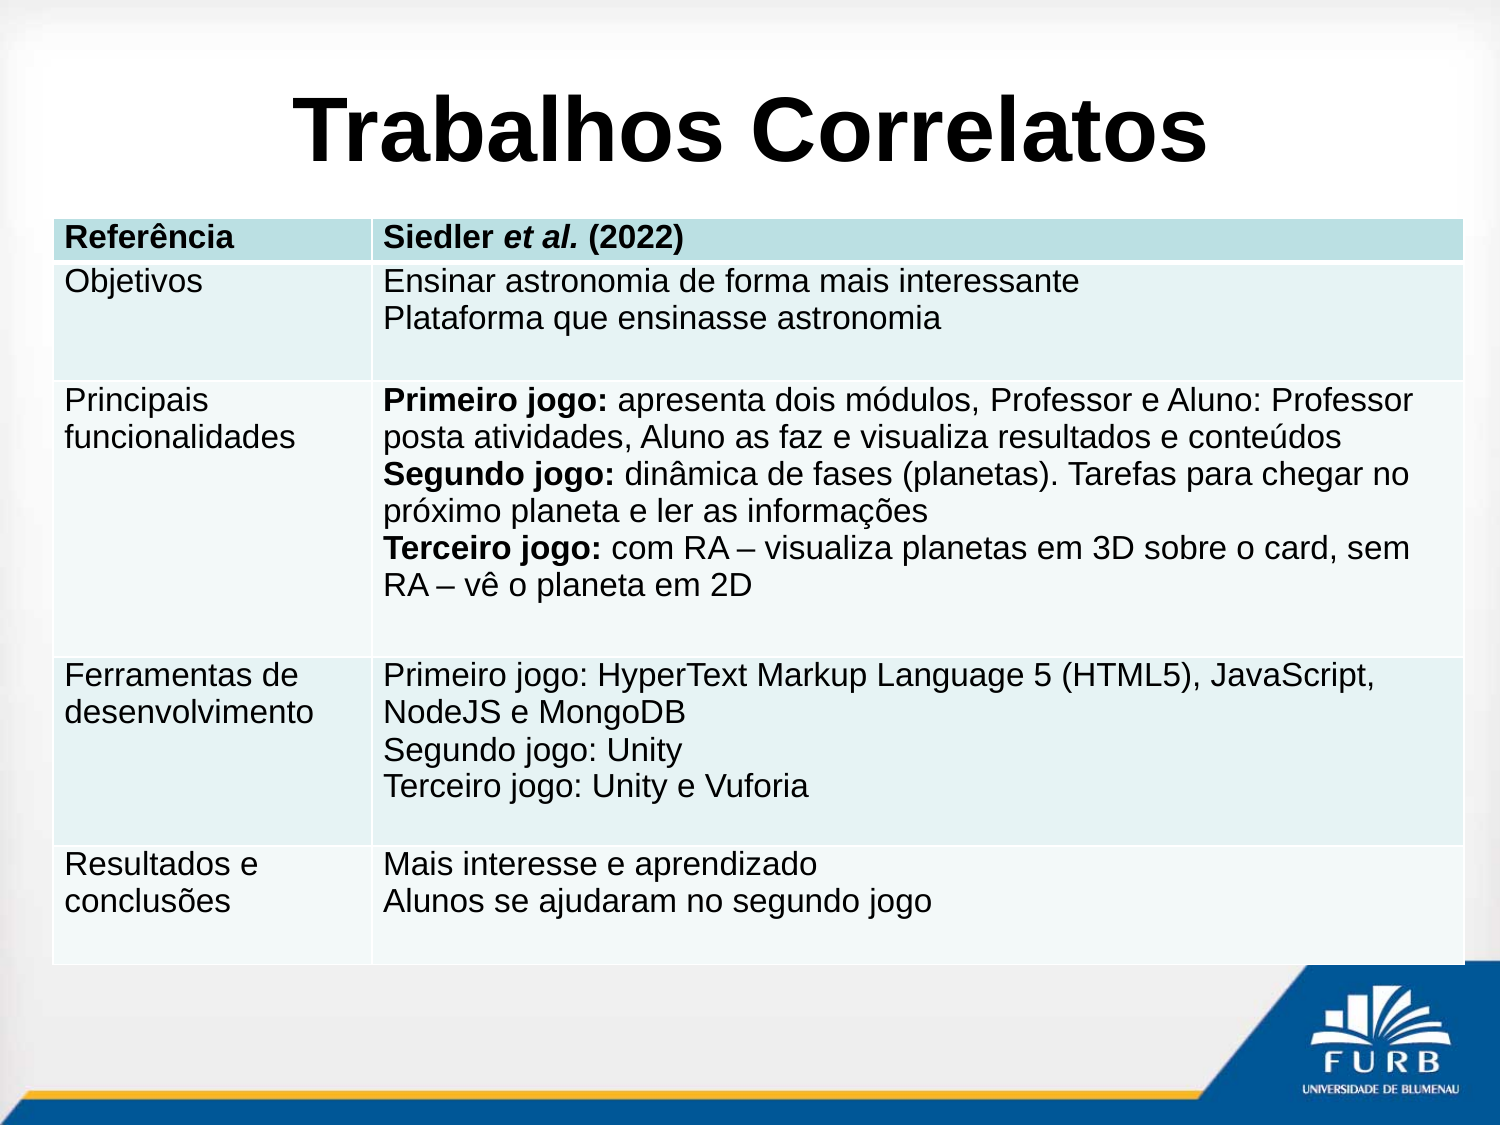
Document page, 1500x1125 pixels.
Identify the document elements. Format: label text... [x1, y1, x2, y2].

table_cell Primeiro jogo: apresenta dois módulos, Professor e Aluno: Professor posta atividades, Aluno as faz e visualiza resultados e conteúdos Segundo jogo: dinâmica de fases (planetas). Tarefas para chegar no próximo planeta e ler as informações Terceiro jogo: com RA – visualiza planetas em 3D sobre o card, sem RA – vê o planeta em 2D [373, 382, 1463, 656]
table_header Siedler et al. (2022) [373, 219, 1463, 260]
table_cell Principais funcionalidades [54, 382, 371, 656]
title Trabalhos Correlatos [76, 30, 1427, 219]
table_cell Ensinar astronomia de forma mais interessante Plataforma que ensinasse astronomia [373, 265, 1463, 380]
table_cell Ferramentas de desenvolvimento [54, 658, 371, 845]
picture [0, 0, 1500, 1125]
table_cell Objetivos [54, 265, 371, 380]
table_header Referência [54, 219, 371, 260]
table_cell Primeiro jogo: HyperText Markup Language 5 (HTML5), JavaScript, NodeJS e MongoDB Segundo jogo: Unity Terceiro jogo: Unity e Vuforia [373, 658, 1463, 845]
table_cell Mais interesse e aprendizado Alunos se ajudaram no segundo jogo [373, 847, 1463, 964]
table_cell Resultados e conclusões [54, 847, 371, 964]
